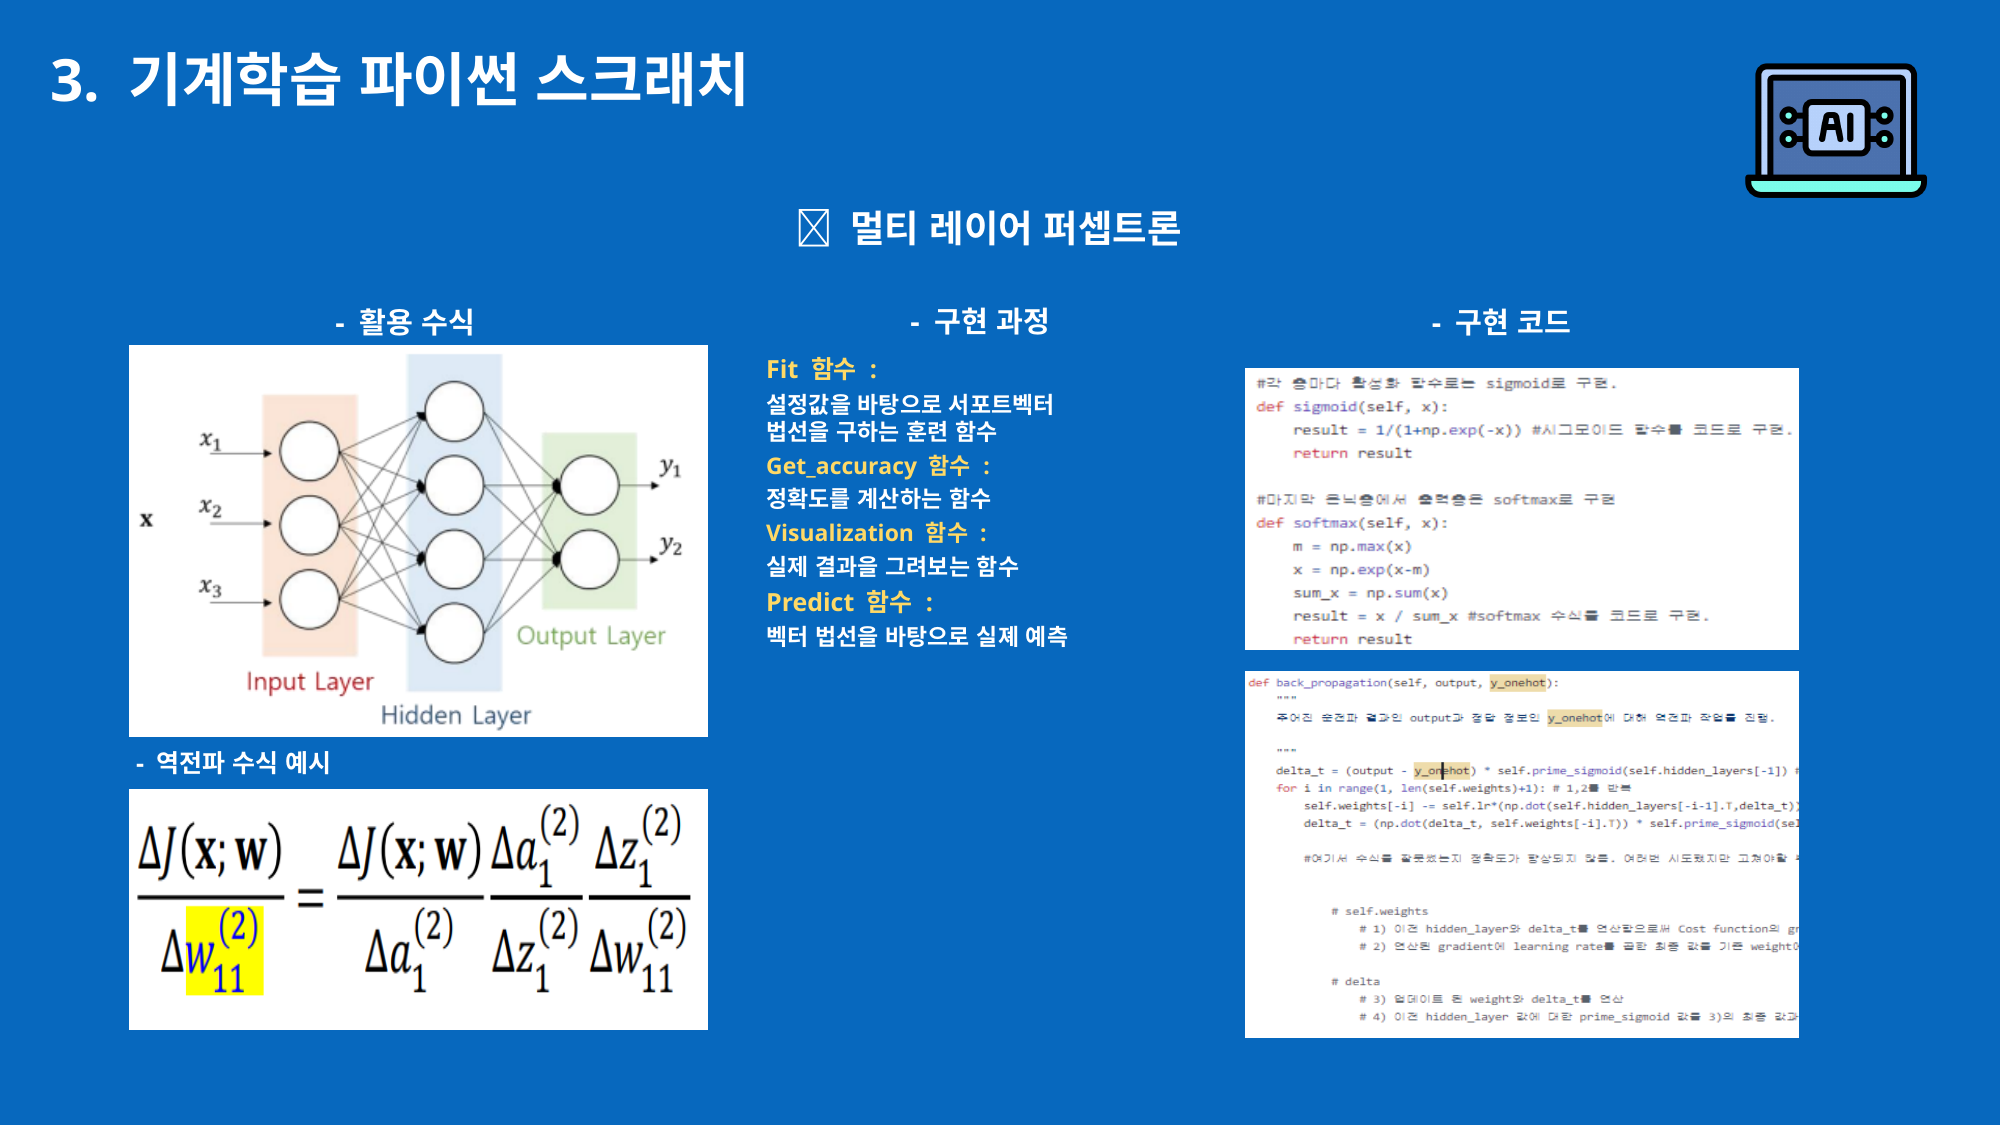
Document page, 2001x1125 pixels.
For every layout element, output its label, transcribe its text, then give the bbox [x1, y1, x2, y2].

picture [1245, 368, 1799, 650]
text_box  멀티 레이어 퍼셉트론 [780, 198, 1220, 258]
text_box - 활용 수식 [320, 296, 517, 345]
picture [1739, 34, 1933, 227]
picture [129, 789, 708, 1030]
text_box - 구현 과정 [895, 295, 1105, 346]
picture [1245, 671, 1799, 1038]
picture [129, 345, 708, 737]
text_box - 역전파 수식 예시 [121, 740, 367, 785]
text_box - 구현 코드 [1417, 296, 1627, 347]
title 3. 기계학습 파이썬 스크래치 [0, 0, 802, 122]
text_box Fit 함수 : 설정값을 바탕으로 서포트벡터 법선을 구하는 훈련 함수 Get_accuracy 함수 : 정확도를 계산하는 함수 Visualization 함수 : 실제 결과을 그려보는 함수 Predict 함수 : 벡터 법선을 바탕으로 실졔 예측 [751, 346, 1127, 658]
